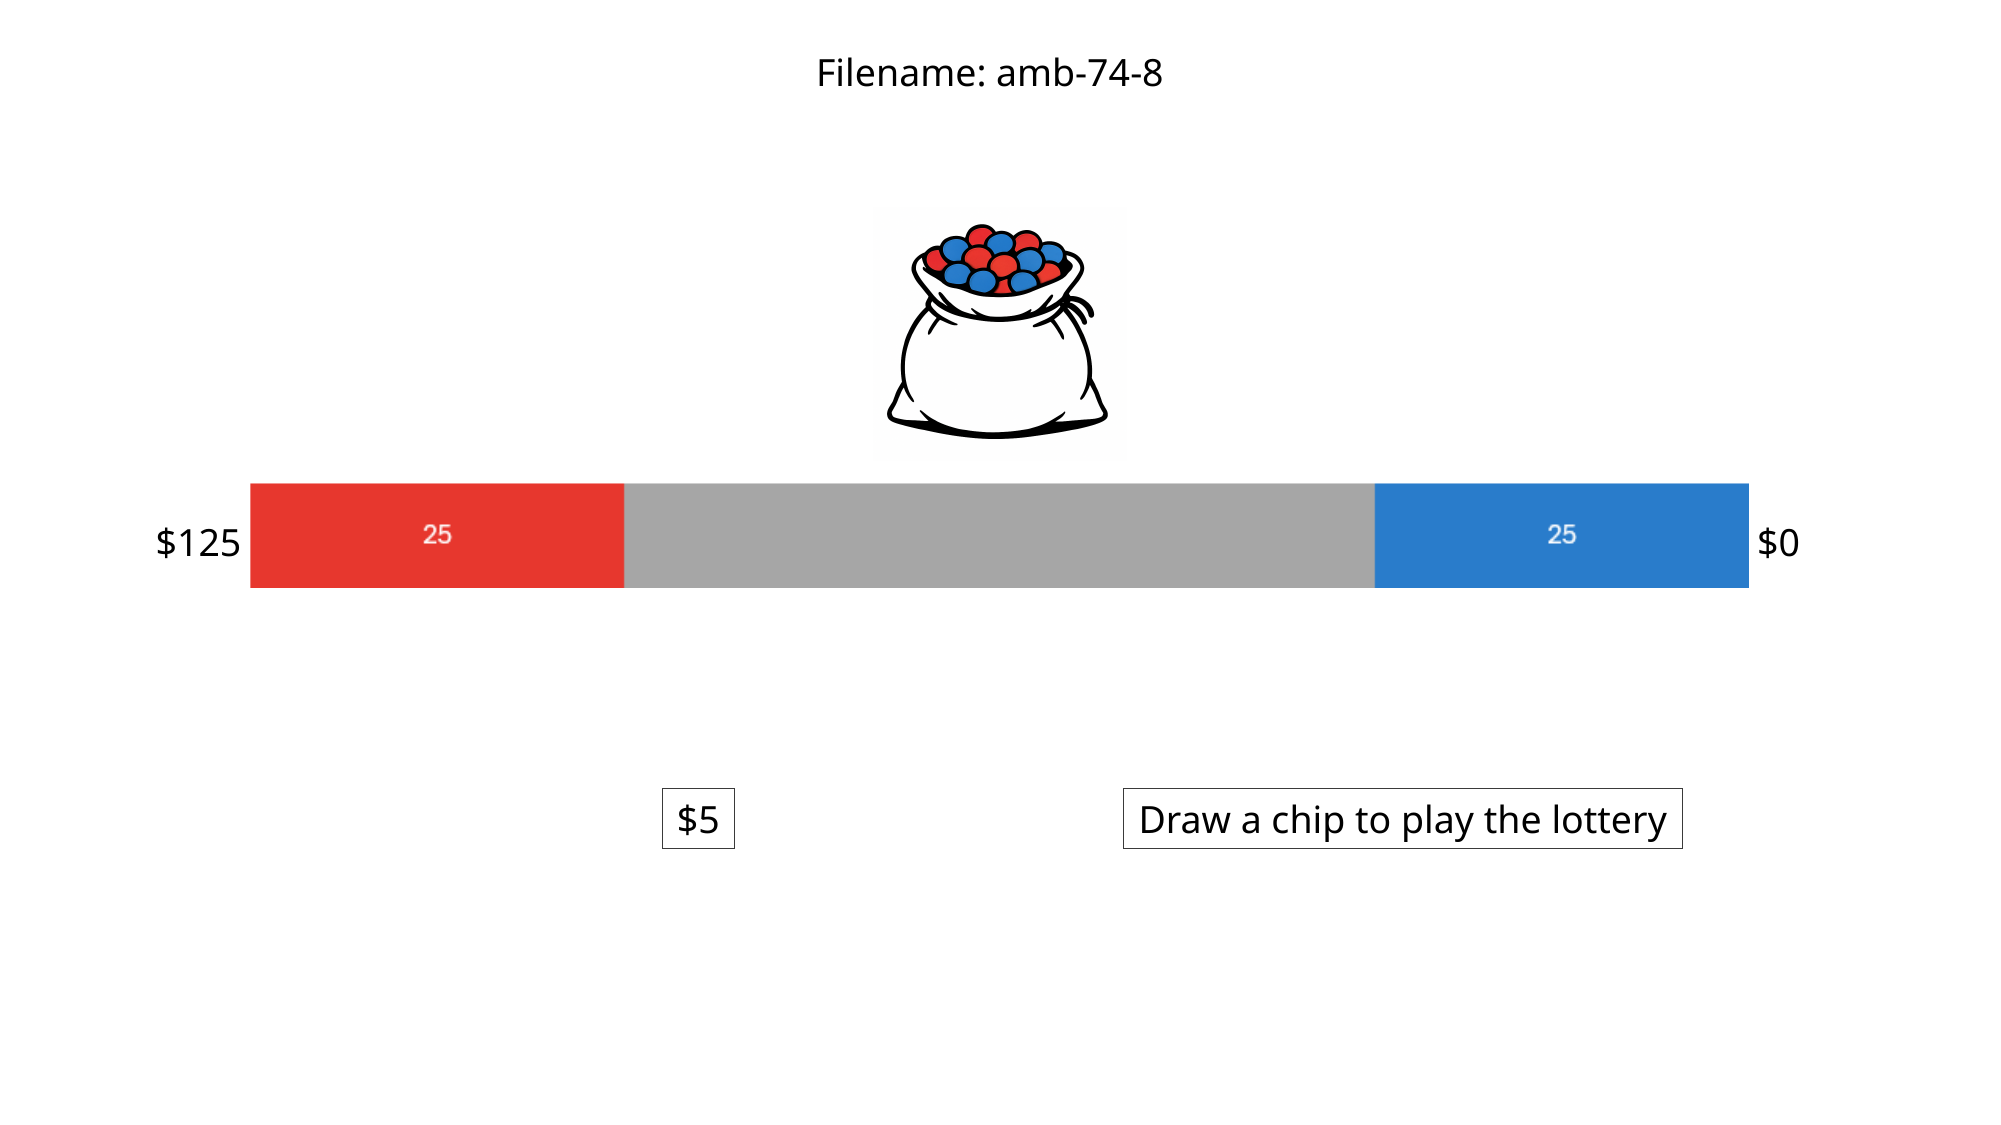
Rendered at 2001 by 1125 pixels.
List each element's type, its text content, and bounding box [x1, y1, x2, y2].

text_box Draw a chip to play the lottery [1123, 788, 1683, 849]
text_box $125 [140, 511, 248, 572]
text_box Filename: amb-74-8 [801, 41, 1179, 101]
picture [873, 207, 1127, 461]
picture [248, 479, 1749, 588]
text_box $5 [662, 788, 735, 849]
text_box $0 [1749, 511, 1815, 572]
